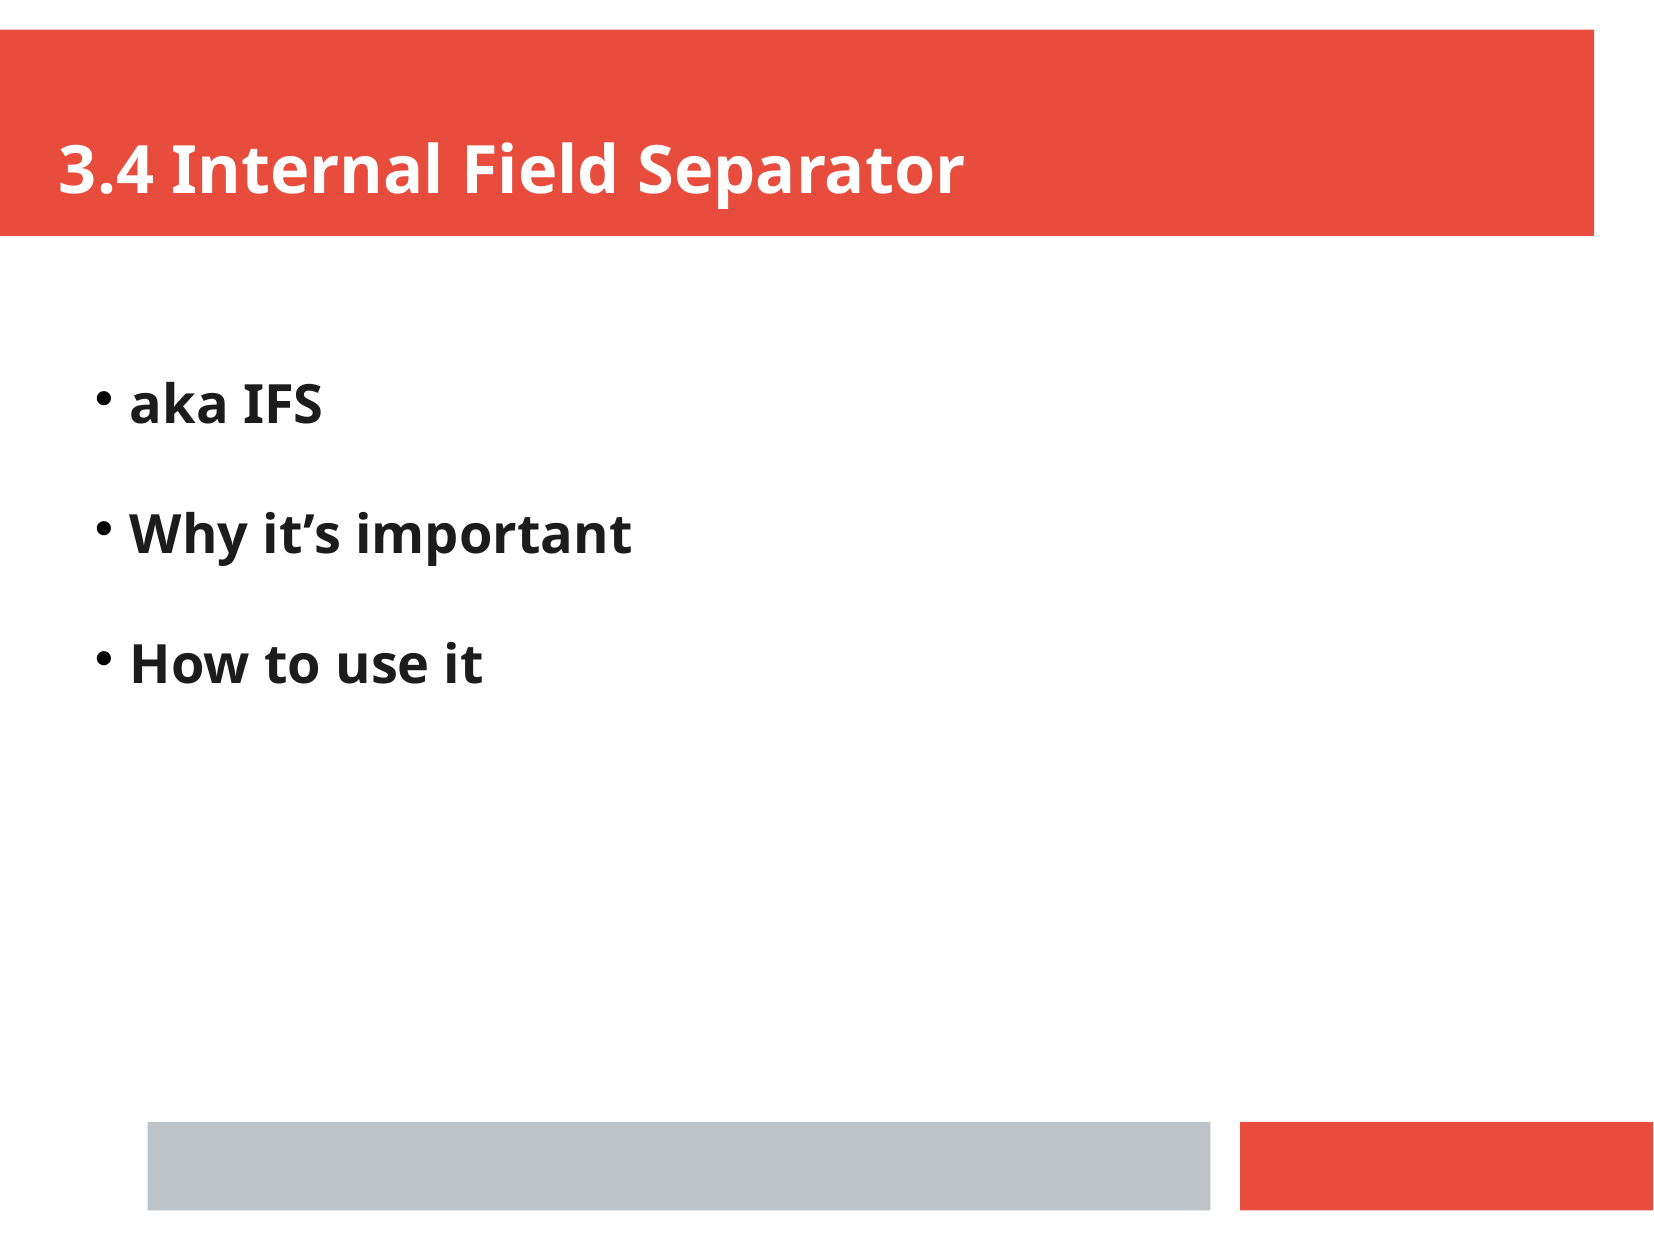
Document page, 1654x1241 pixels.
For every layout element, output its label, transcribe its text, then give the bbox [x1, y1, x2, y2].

text_box 3.4 Internal Field Separator [59, 59, 1595, 207]
text_box aka IFS Why it’s important How to use it [59, 324, 1565, 1093]
